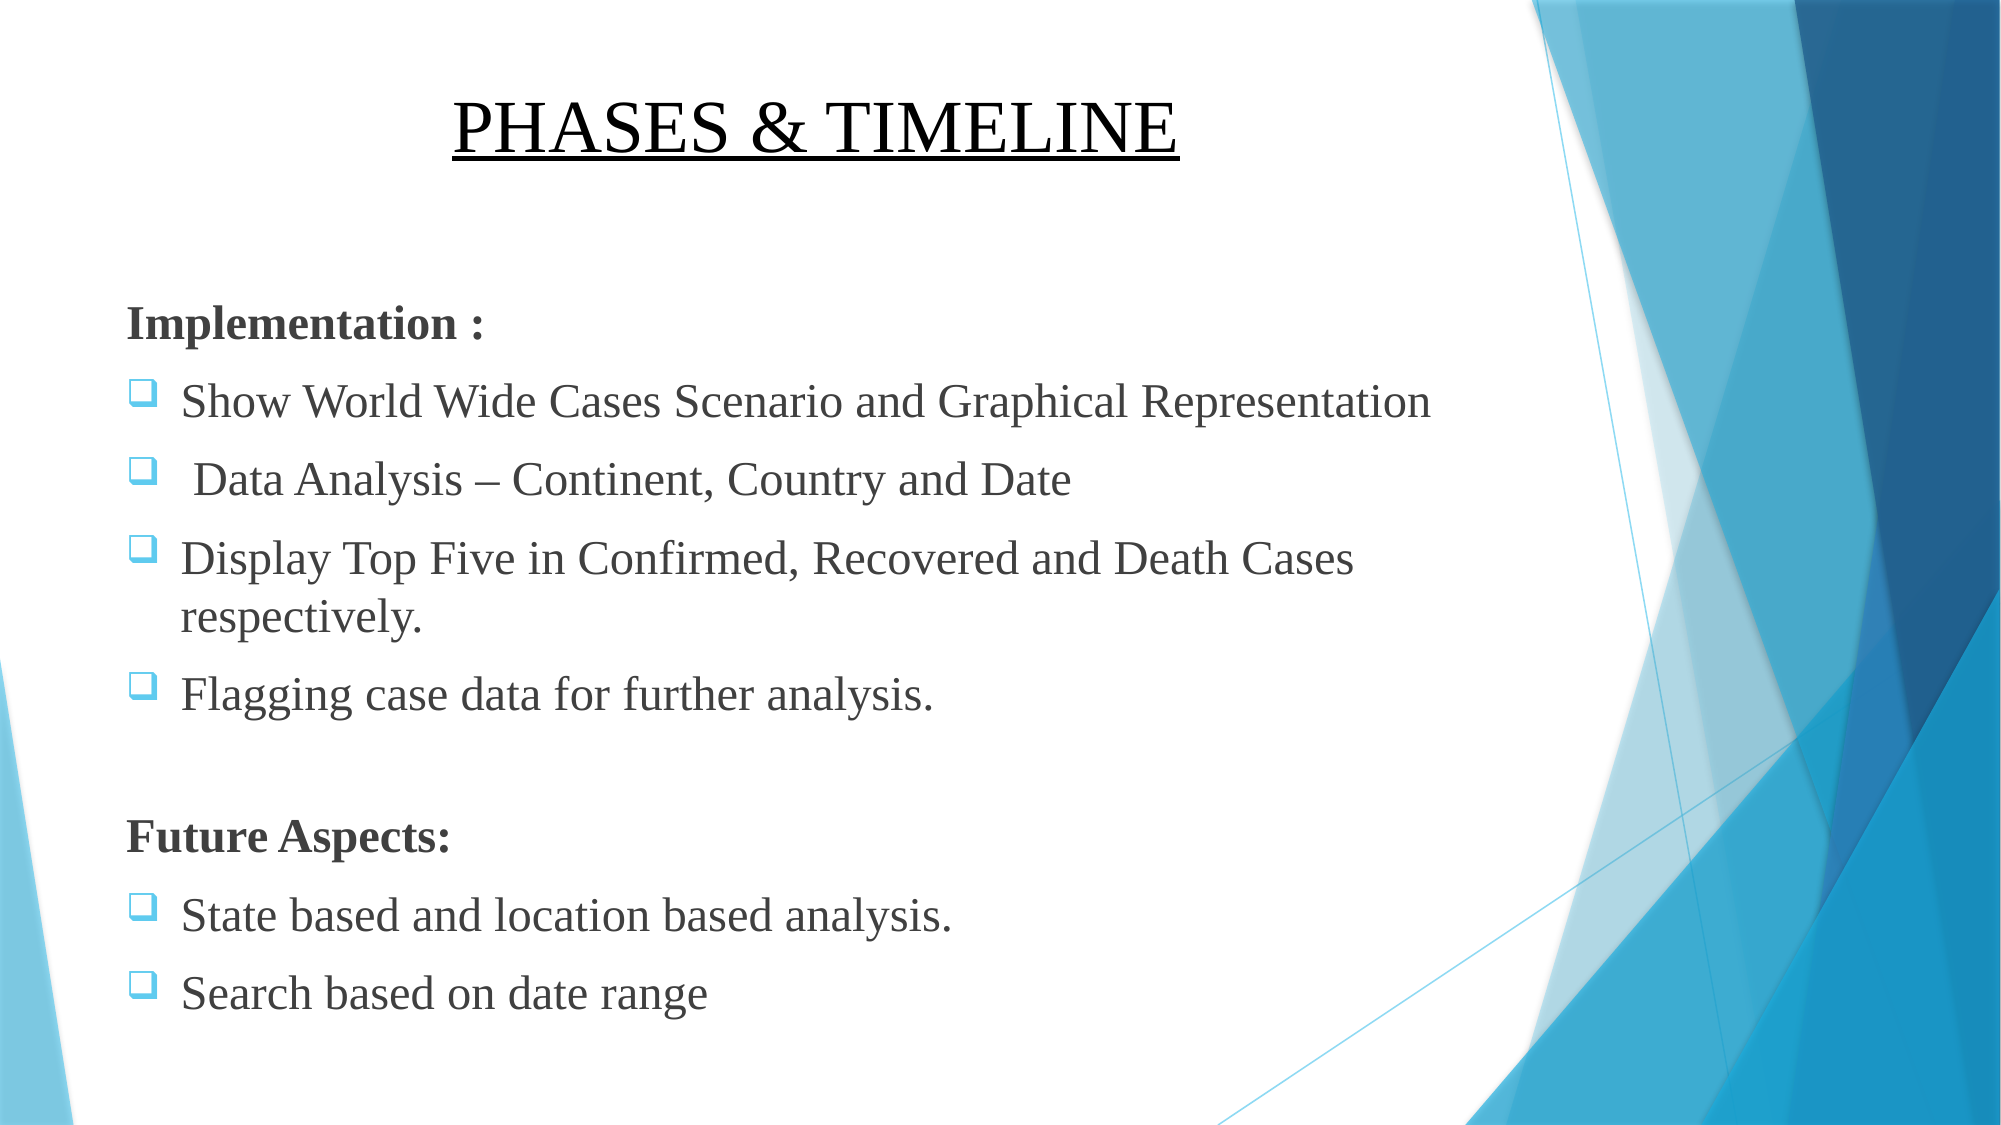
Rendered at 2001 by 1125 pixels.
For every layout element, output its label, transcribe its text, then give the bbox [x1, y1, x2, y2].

title PHASES & TIMELINE [111, 69, 1522, 207]
list Implementation : Show World Wide Cases Scenario and Graphical Representation Data Analysis – Continent, Country and Date Display Top Five in Confirmed, Recovered and Death Cases respectively. Flagging case data for further analysis. Future Aspects: State based and location based analysis. Search based on date range [111, 283, 1522, 1032]
